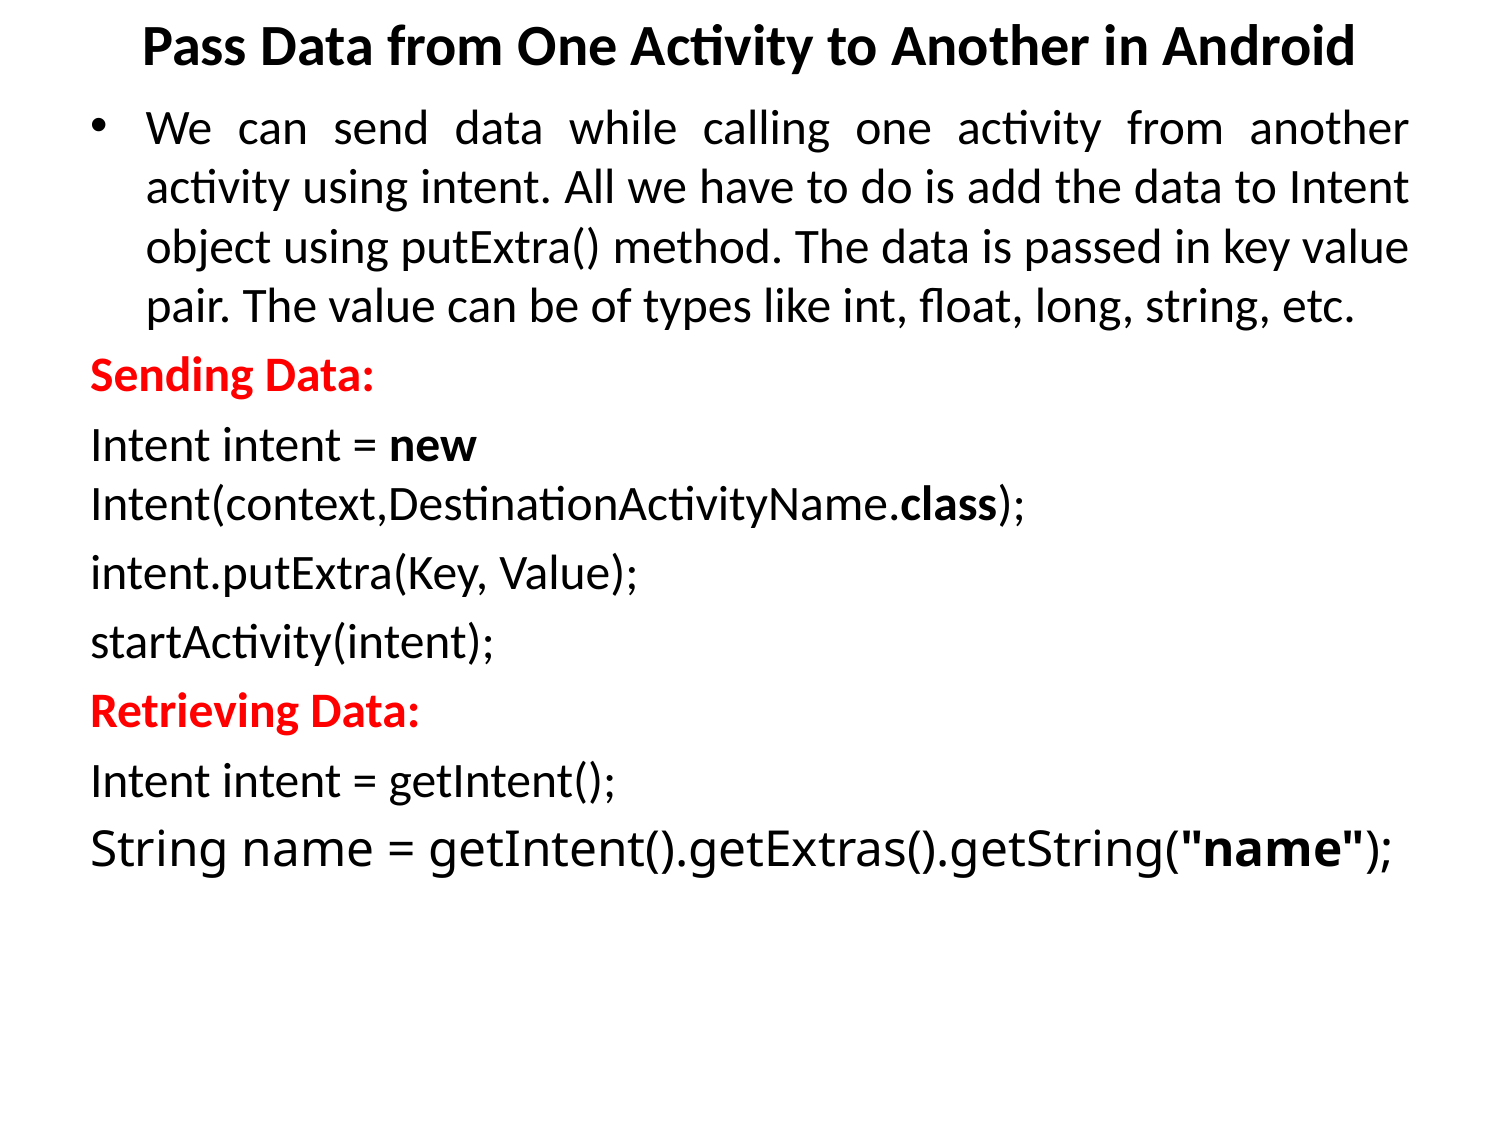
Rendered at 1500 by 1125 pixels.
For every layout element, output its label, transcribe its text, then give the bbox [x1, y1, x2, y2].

list We can send data while calling one activity from another activity using intent. All we have to do is add the data to Intent object using putExtra() method. The data is passed in key value pair. The value can be of types like int, float, long, string, etc. Sending Data: Intent intent = new Intent(context,DestinationActivityName.class); intent.putExtra(Key, Value); startActivity(intent); Retrieving Data: Intent intent = getIntent(); String name = getIntent().getExtras().getString("name"); [75, 87, 1425, 1005]
title Pass Data from One Activity to Another in Android [75, 24, 1425, 87]
